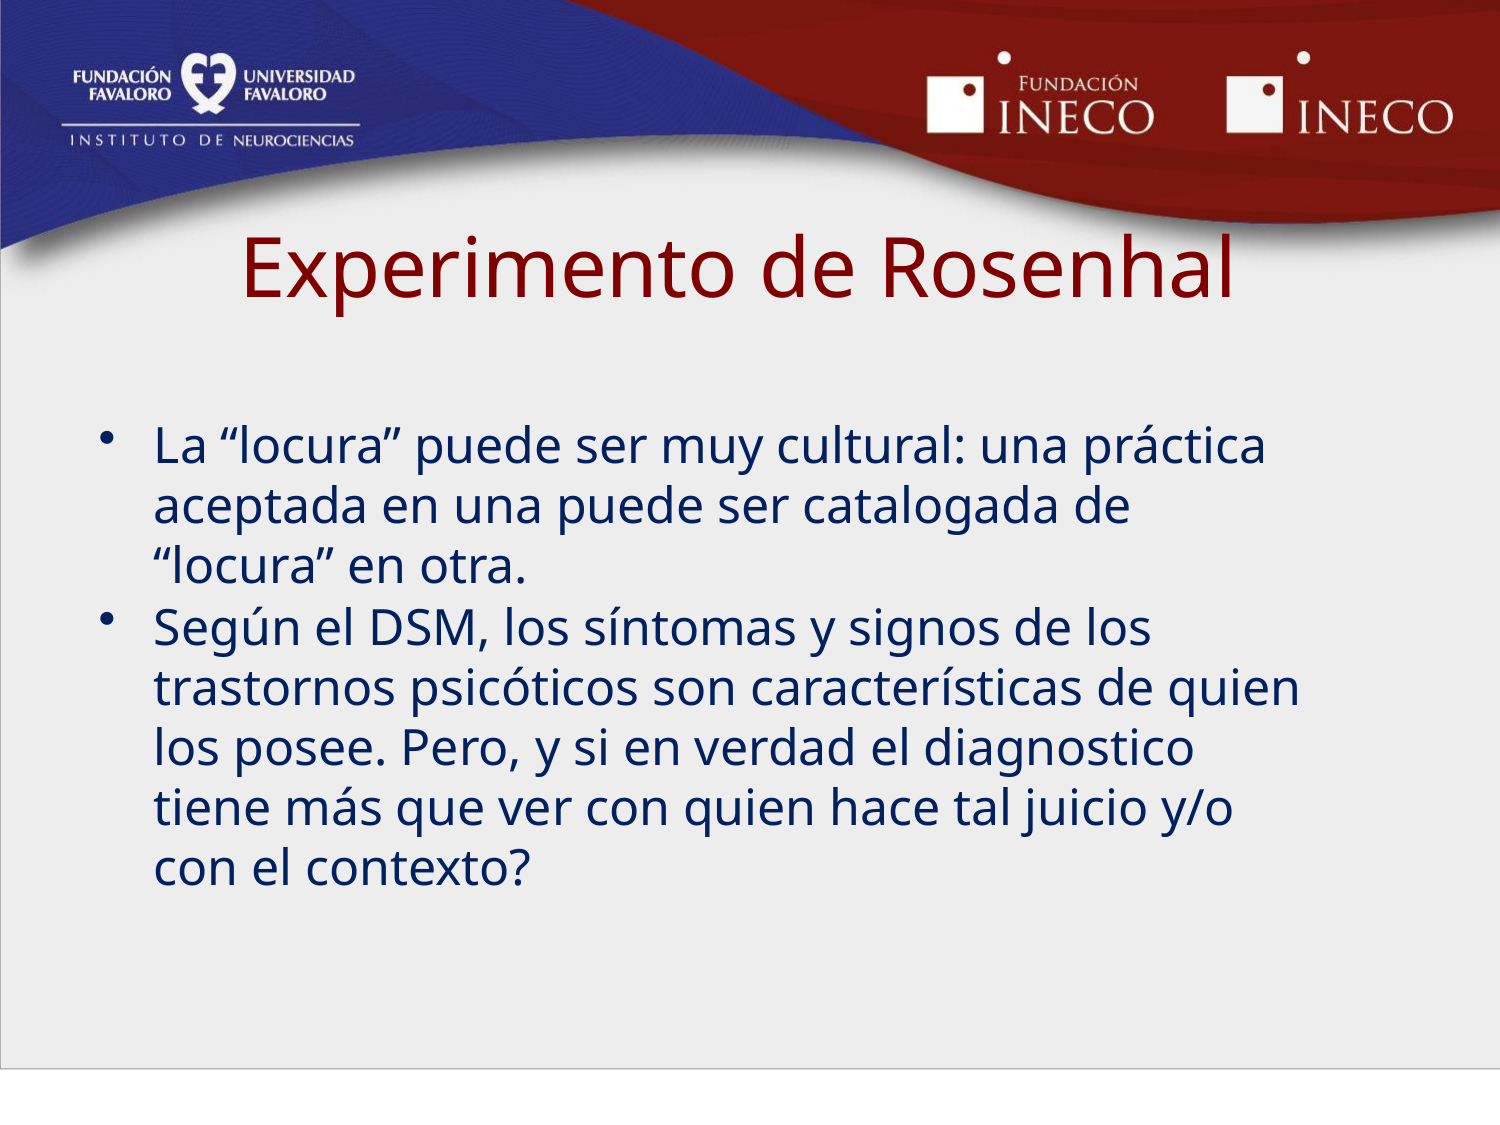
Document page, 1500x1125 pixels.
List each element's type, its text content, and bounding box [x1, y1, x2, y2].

picture [0, 0, 1500, 1071]
title Experimento de Rosenhal [237, 212, 1372, 403]
text_box La “locura” puede ser muy cultural: una práctica aceptada en una puede ser catalogada de “locura” en otra. Según el DSM, los síntomas y signos de los trastornos psicóticos son características de quien los posee. Pero, y si en verdad el diagnostico tiene más que ver con quien hace tal juicio y/o con el contexto? [96, 410, 1434, 896]
